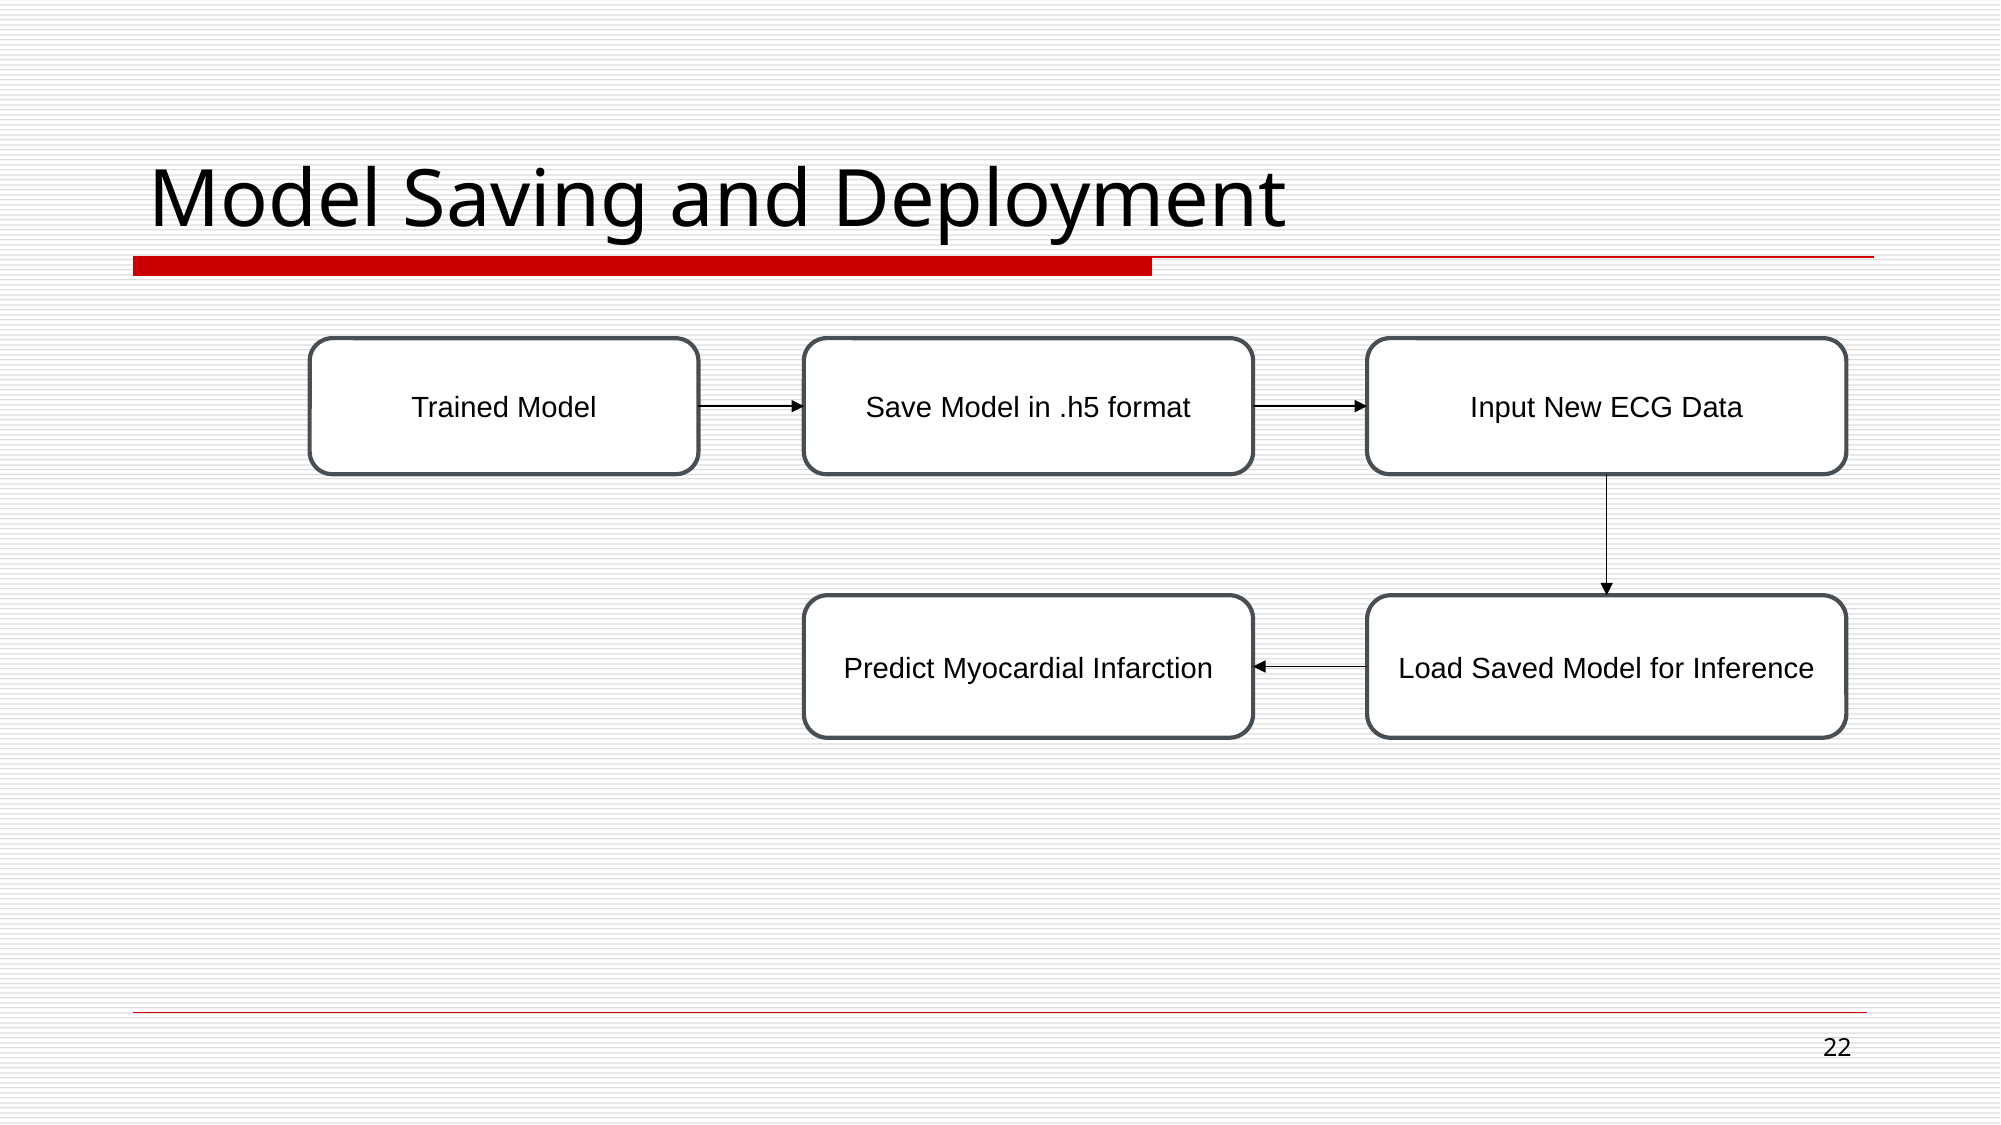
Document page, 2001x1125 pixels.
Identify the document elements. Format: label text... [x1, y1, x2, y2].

slide_number 22 [1433, 1024, 1867, 1103]
title Model Saving and Deployment [133, 50, 1932, 251]
picture [0, 0, 2001, 1125]
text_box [309, 337, 1847, 739]
